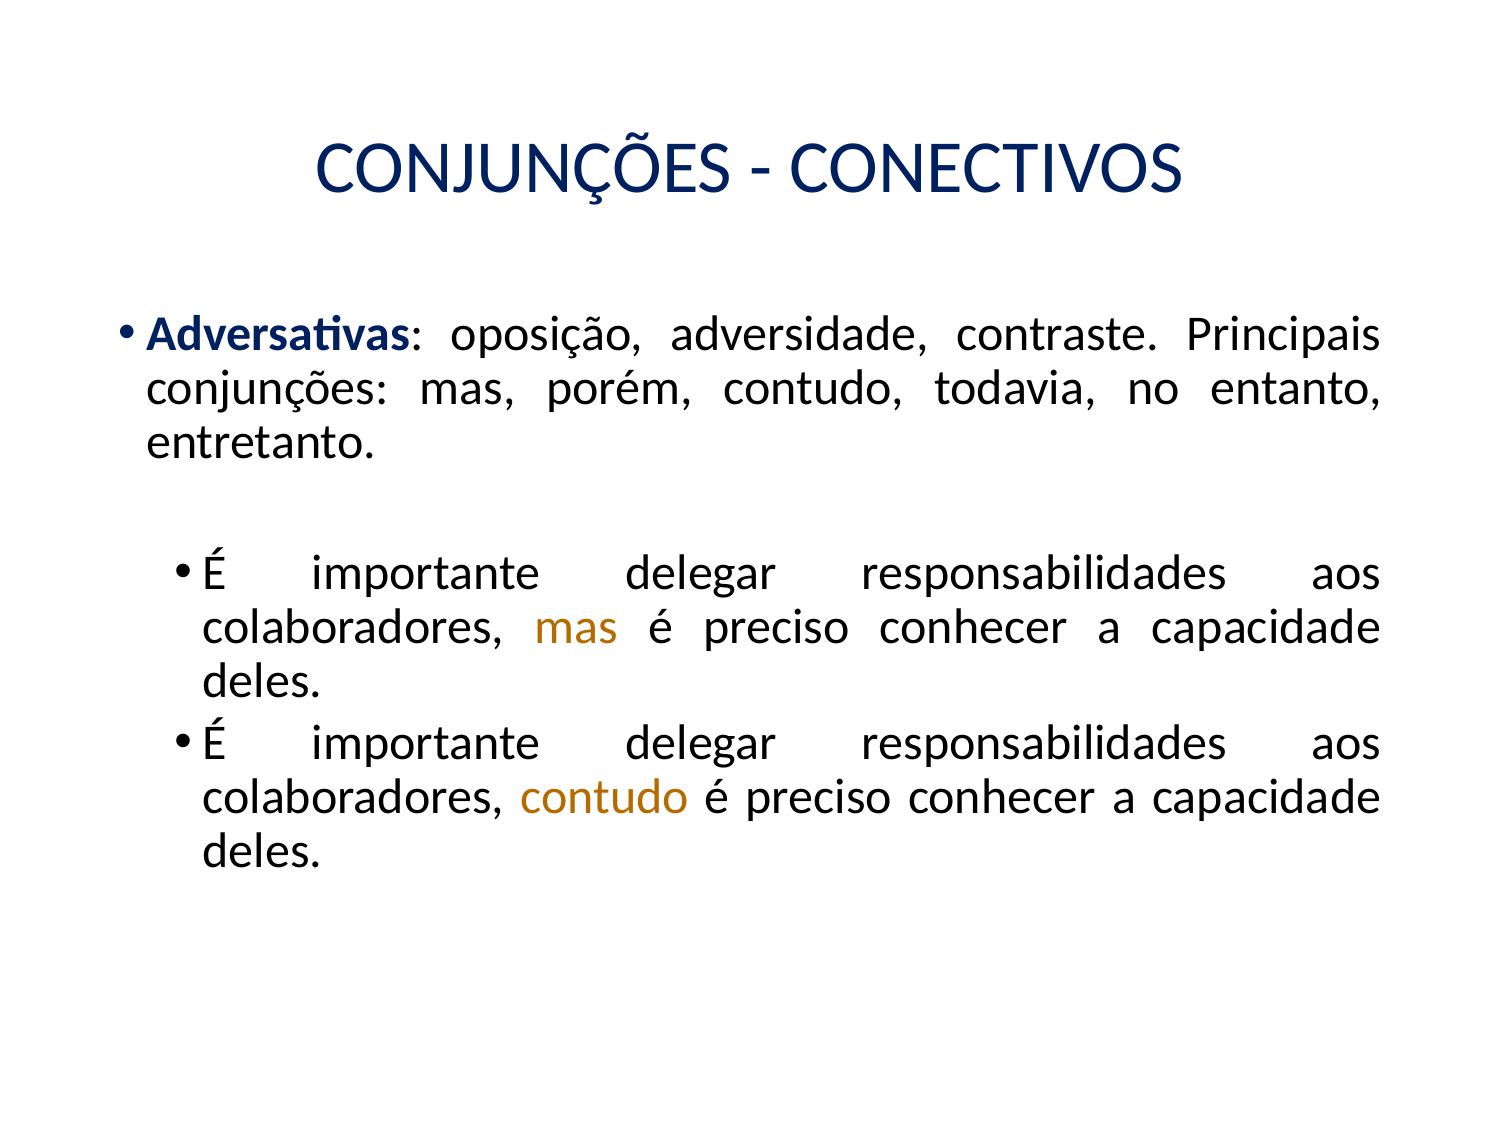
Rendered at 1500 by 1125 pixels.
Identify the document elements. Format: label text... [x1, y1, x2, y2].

title CONJUNÇÕES - CONECTIVOS [103, 59, 1397, 278]
list Adversativas: oposição, adversidade, contraste. Principais conjunções: mas, porém, contudo, todavia, no entanto, entretanto. É importante delegar responsabilidades aos colaboradores, mas é preciso conhecer a capacidade deles. É importante delegar responsabilidades aos colaboradores, contudo é preciso conhecer a capacidade deles. [103, 299, 1397, 1014]
